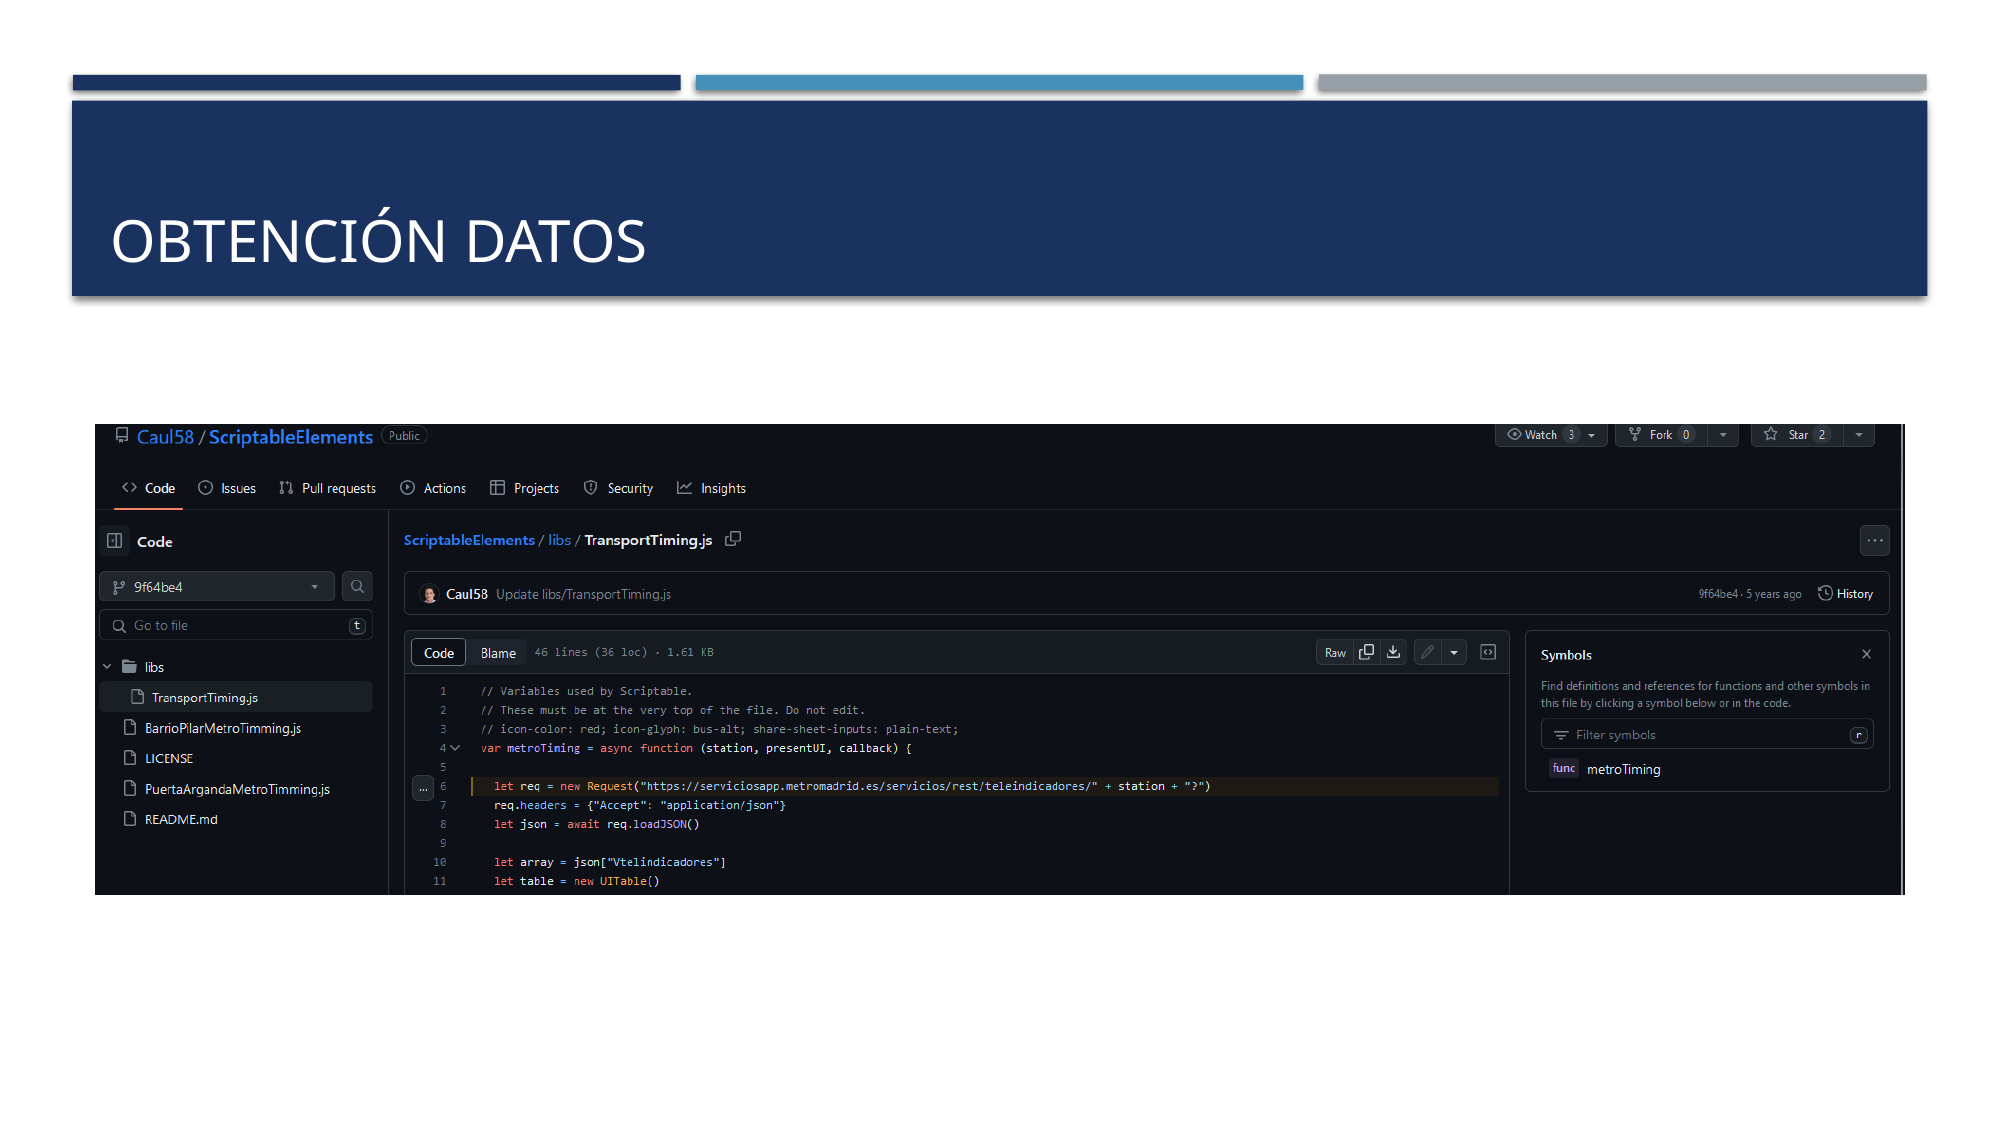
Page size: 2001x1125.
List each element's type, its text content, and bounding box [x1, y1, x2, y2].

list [94, 424, 1906, 895]
title Obtención Datos [95, 115, 1905, 282]
